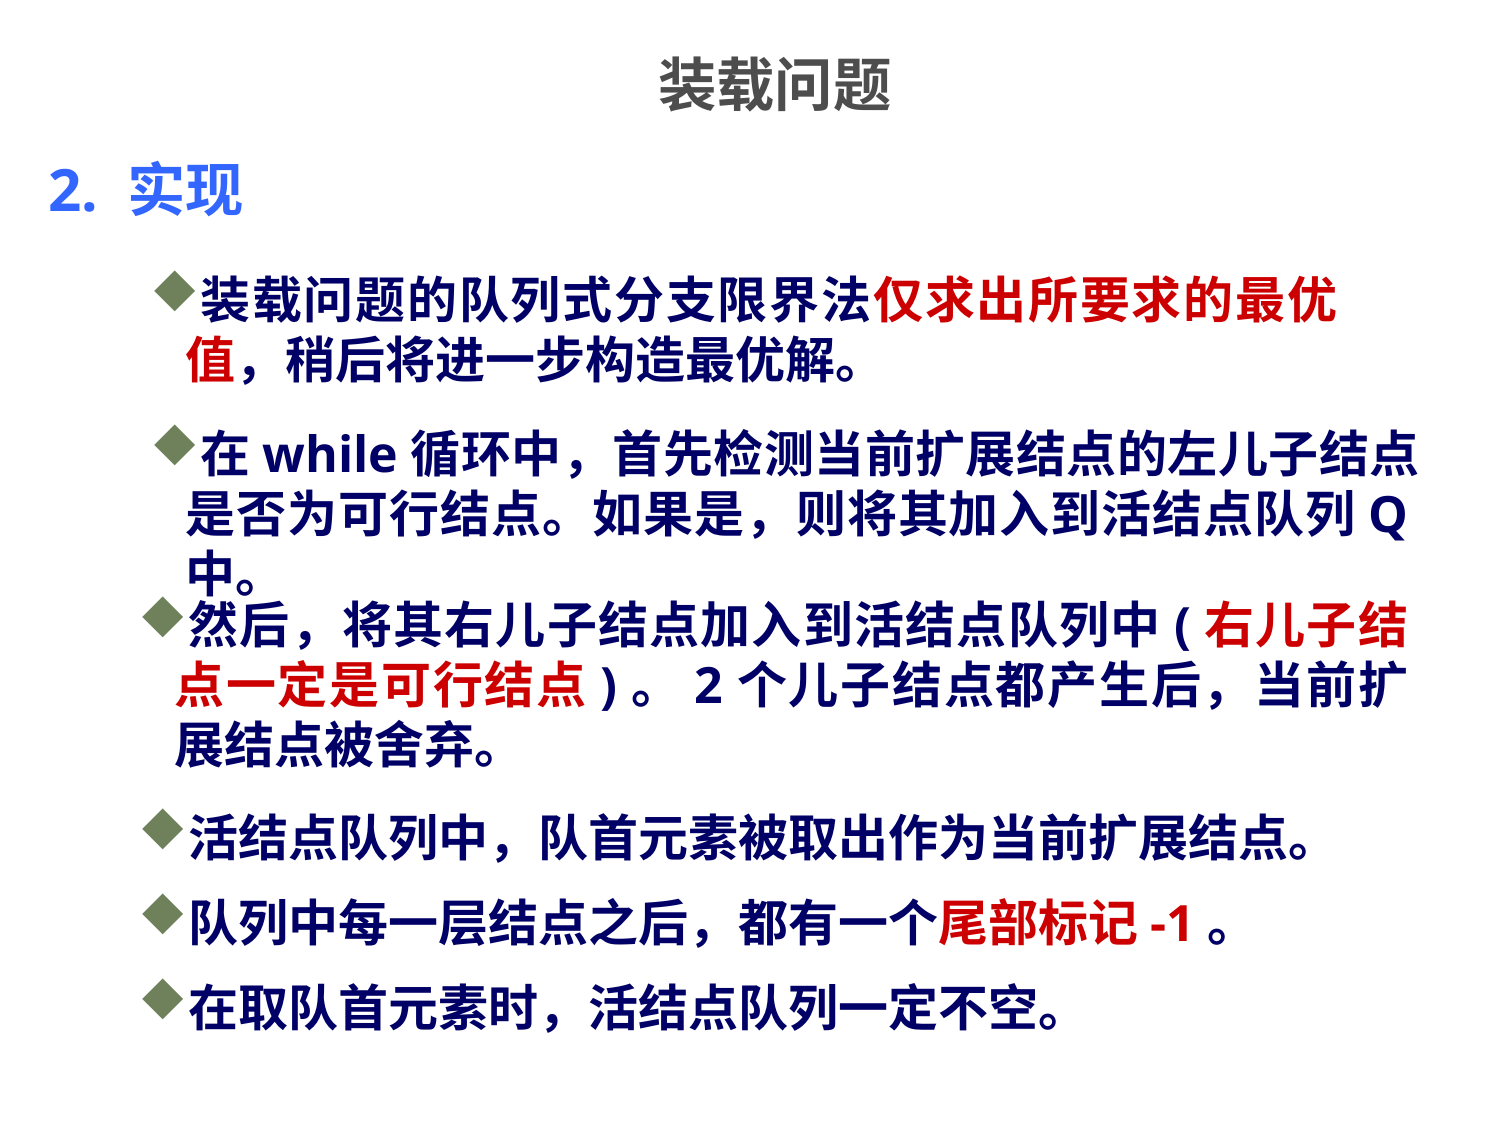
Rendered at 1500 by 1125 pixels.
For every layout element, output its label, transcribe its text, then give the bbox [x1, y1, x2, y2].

text_box 活结点队列中，队首元素被取出作为当前扩展结点。 队列中每一层结点之后，都有一个尾部标记-1。 在取队首元素时，活结点队列一定不空。 [123, 798, 1424, 1044]
text_box 2. 实现 [33, 145, 959, 231]
text_box 在while循环中，首先检测当前扩展结点的左儿子结点是否为可行结点。如果是，则将其加入到活结点队列Q中。 [135, 414, 1435, 610]
title 装载问题 [135, 41, 1415, 214]
text_box 装载问题的队列式分支限界法仅求出所要求的最优值，稍后将进一步构造最优解。 [135, 260, 1353, 396]
text_box 然后，将其右儿子结点加入到活结点队列中(右儿子结点一定是可行结点)。2个儿子结点都产生后，当前扩展结点被舍弃。 [123, 586, 1424, 781]
